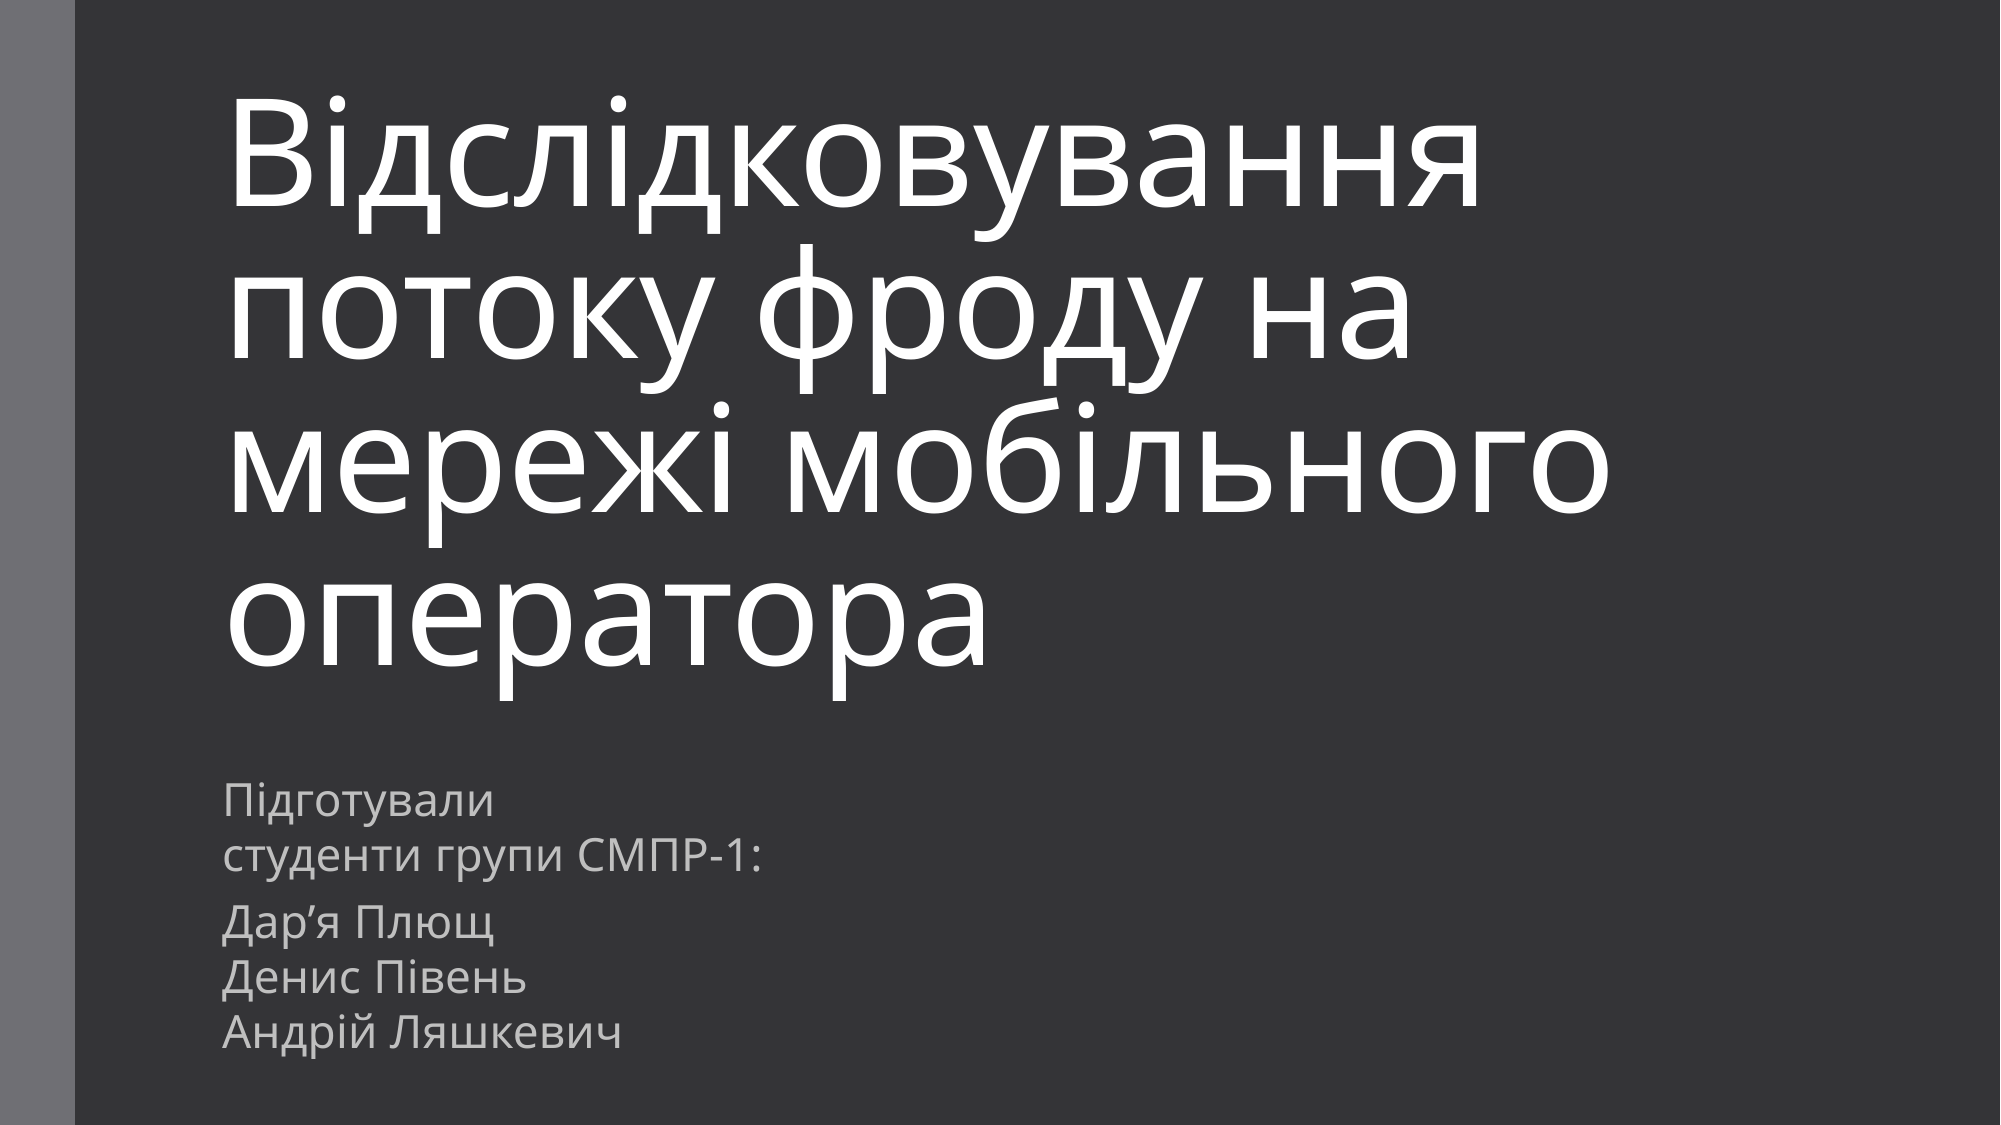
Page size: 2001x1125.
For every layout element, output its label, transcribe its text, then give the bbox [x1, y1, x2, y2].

subtitle Підготували студенти групи СМПР-1: Дар’я Плющ Денис Півень Андрій Ляшкевич [206, 703, 1752, 1065]
title Відслідковування потоку фроду на мережі мобільного оператора [206, 43, 1752, 703]
